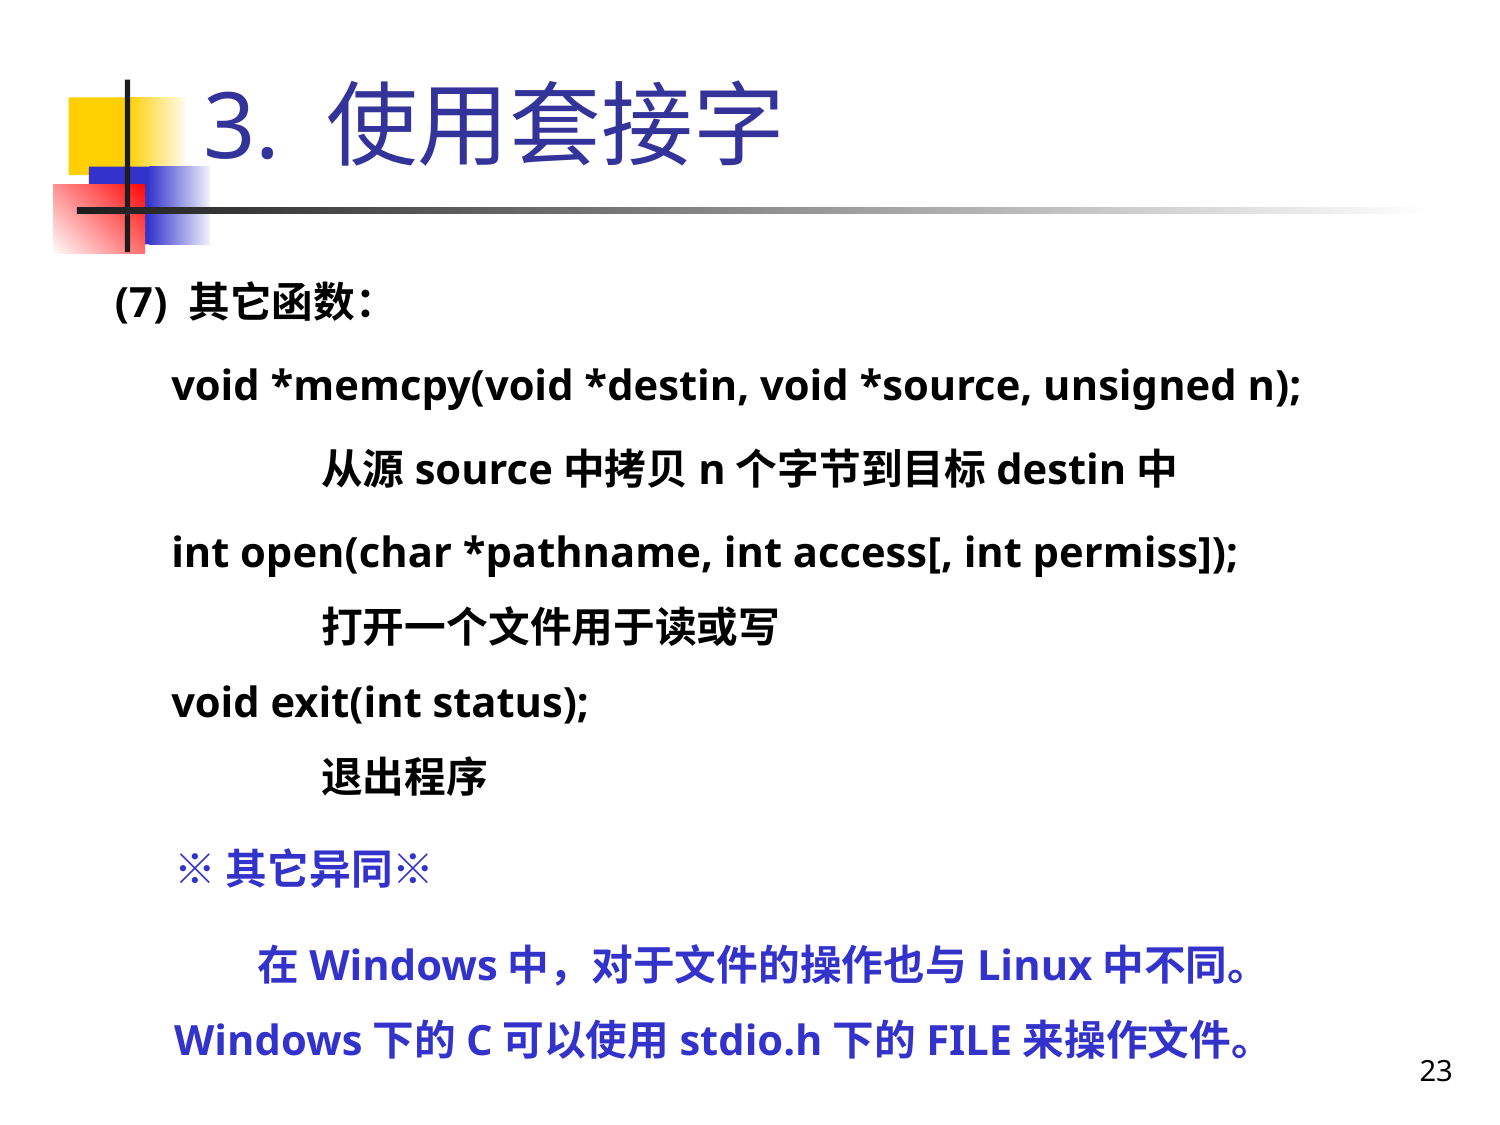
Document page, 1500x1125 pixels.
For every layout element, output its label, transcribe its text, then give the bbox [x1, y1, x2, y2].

slide_number 23 [1154, 1023, 1468, 1100]
title 3. 使用套接字 [188, 34, 1468, 185]
text_box ※其它异同※ 在Windows中，对于文件的操作也与Linux中不同。Windows下的C可以使用stdio.h下的FILE来操作文件。 [159, 810, 1294, 1072]
list (7) 其它函数： void *memcpy(void *destin, void *source, unsigned n); 从源source中拷贝n个字节到目标destin中 int open(char *pathname, int access[, int permiss]); 打开一个文件用于读或写 void exit(int status); 退出程序 [100, 243, 1448, 1059]
